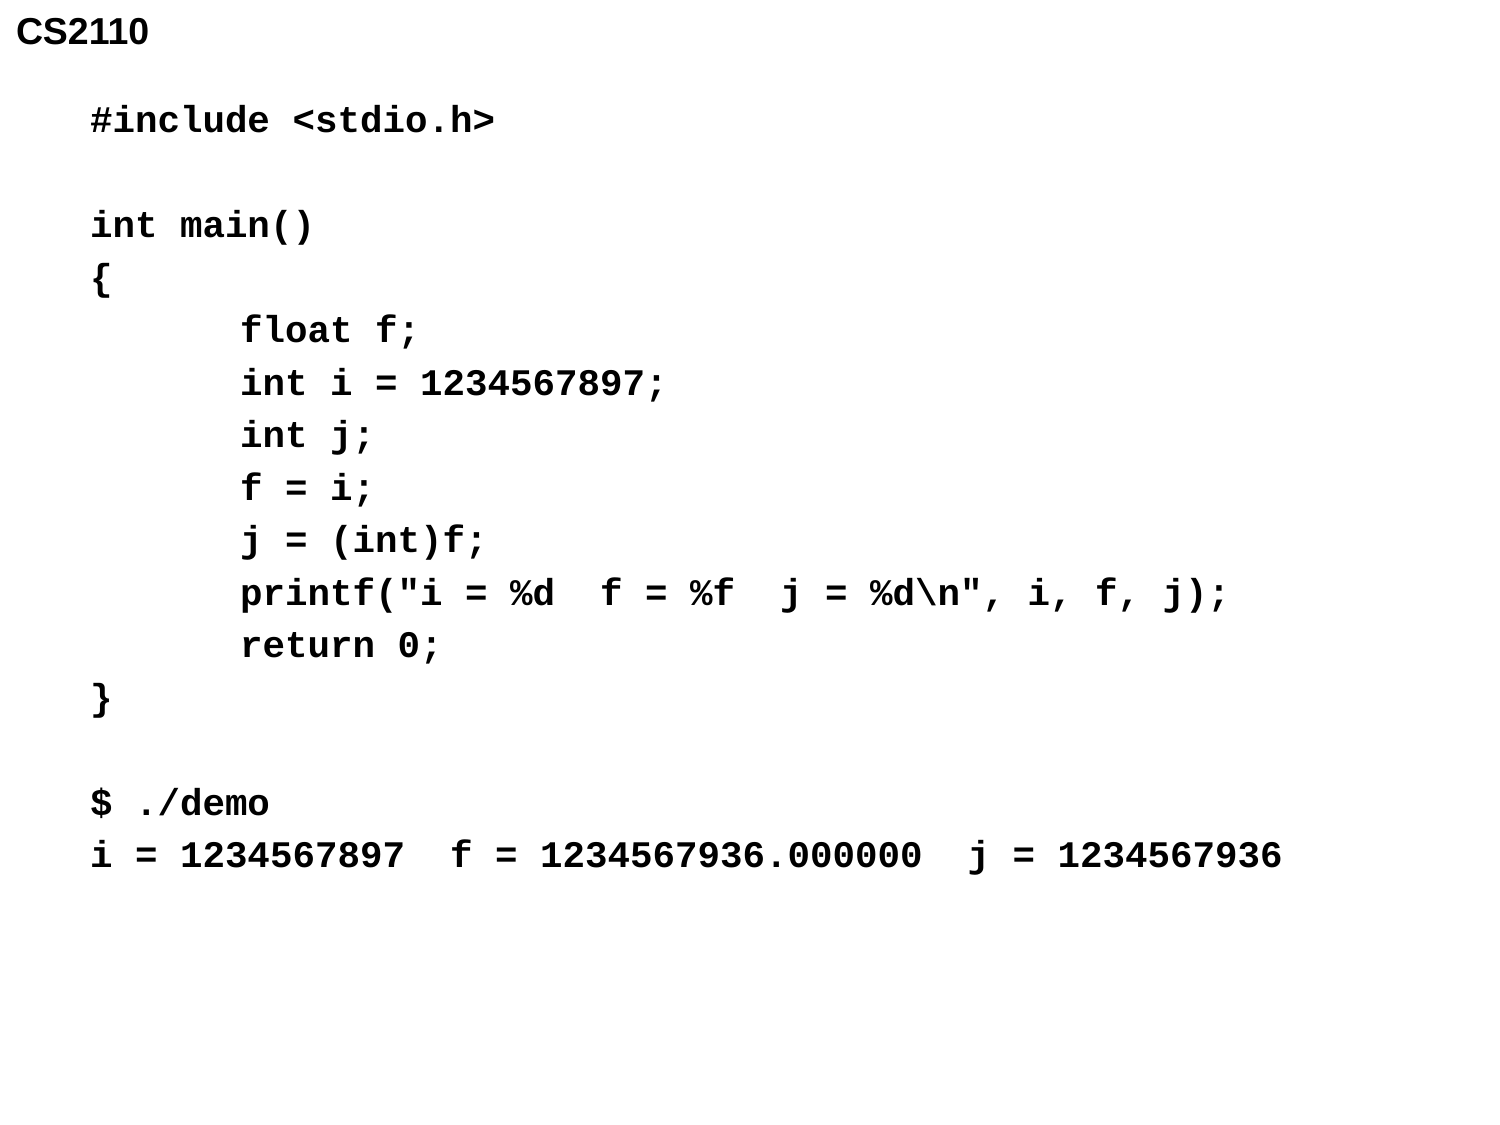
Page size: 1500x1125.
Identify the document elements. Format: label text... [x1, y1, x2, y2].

list #include <stdio.h> int main() { float f; int i = 1234567897; int j; f = i; j = (int)f; printf("i = %d f = %f j = %d\n", i, f, j); return 0; } $ ./demo i = 1234567897 f = 1234567936.000000 j = 1234567936 [75, 87, 1425, 1100]
